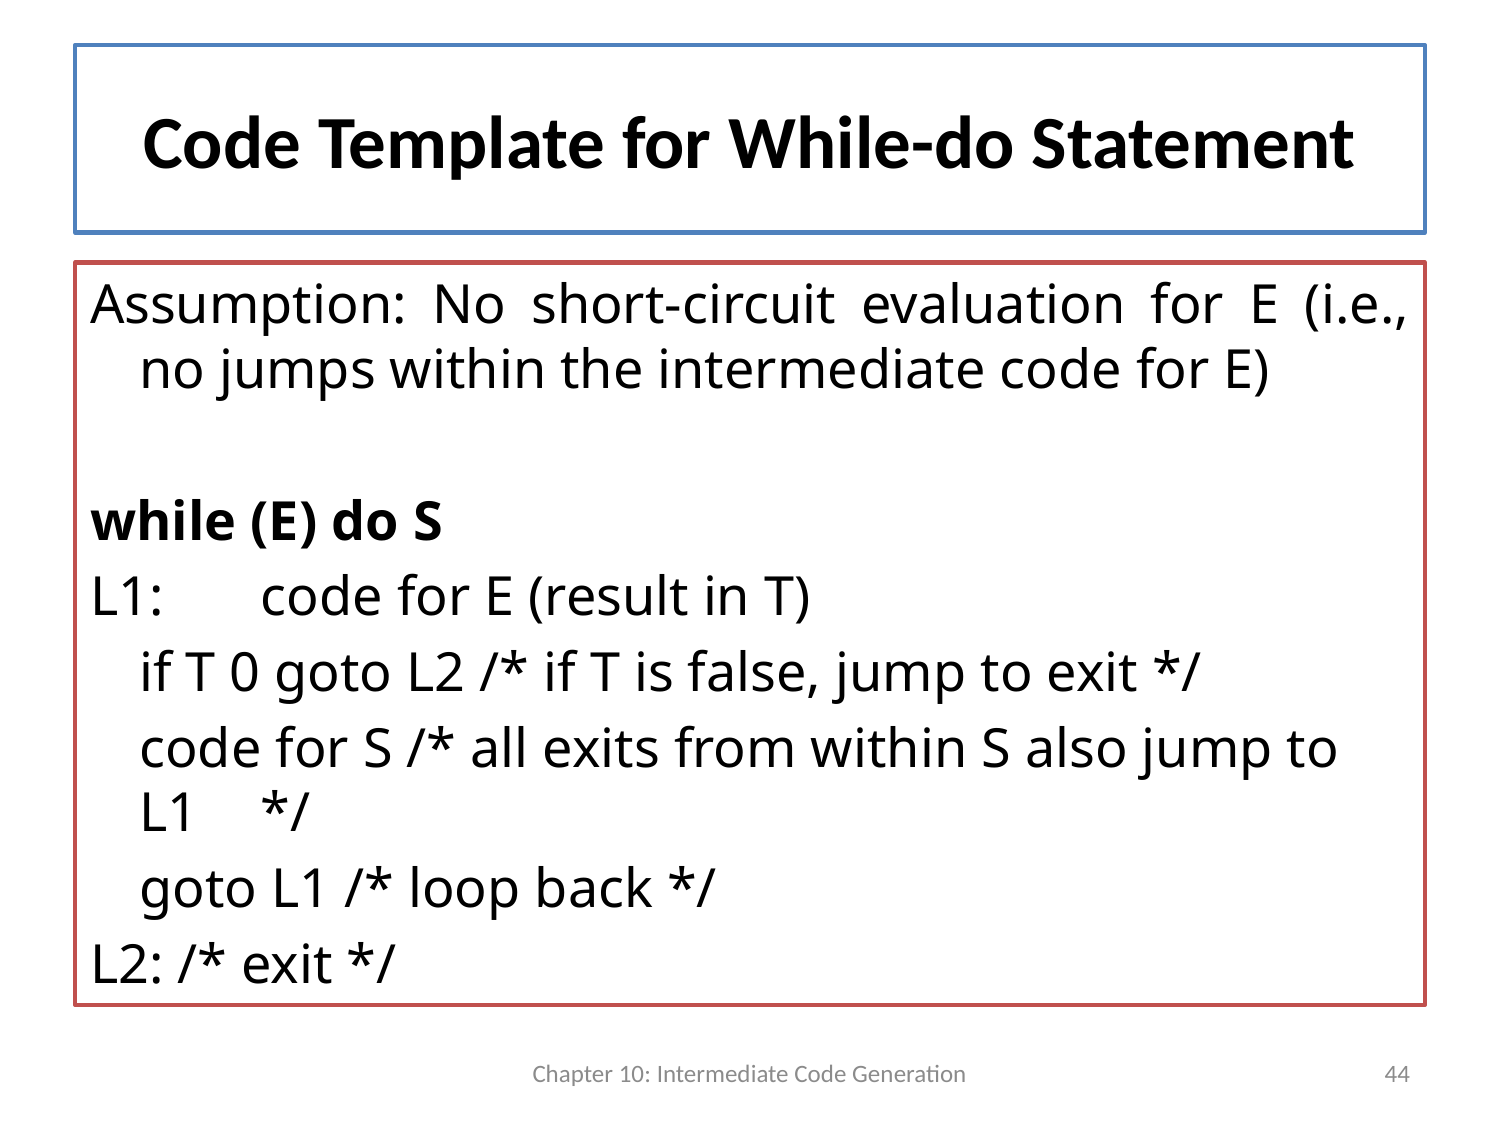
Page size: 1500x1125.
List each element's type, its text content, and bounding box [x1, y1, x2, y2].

list Assumption: No short-circuit evaluation for E (i.e., no jumps within the intermediate code for E) while (E) do S L1: code for E (result in T) if T 0 goto L2 /* if T is false, jump to exit */ code for S /* all exits from within S also jump to L1 */ goto L1 /* loop back */ L2: /* exit */ [73, 260, 1427, 1007]
footer Chapter 10: Intermediate Code Generation [512, 1042, 988, 1103]
title Code Template for While-do Statement [73, 43, 1427, 235]
slide_number 44 [1074, 1042, 1425, 1103]
